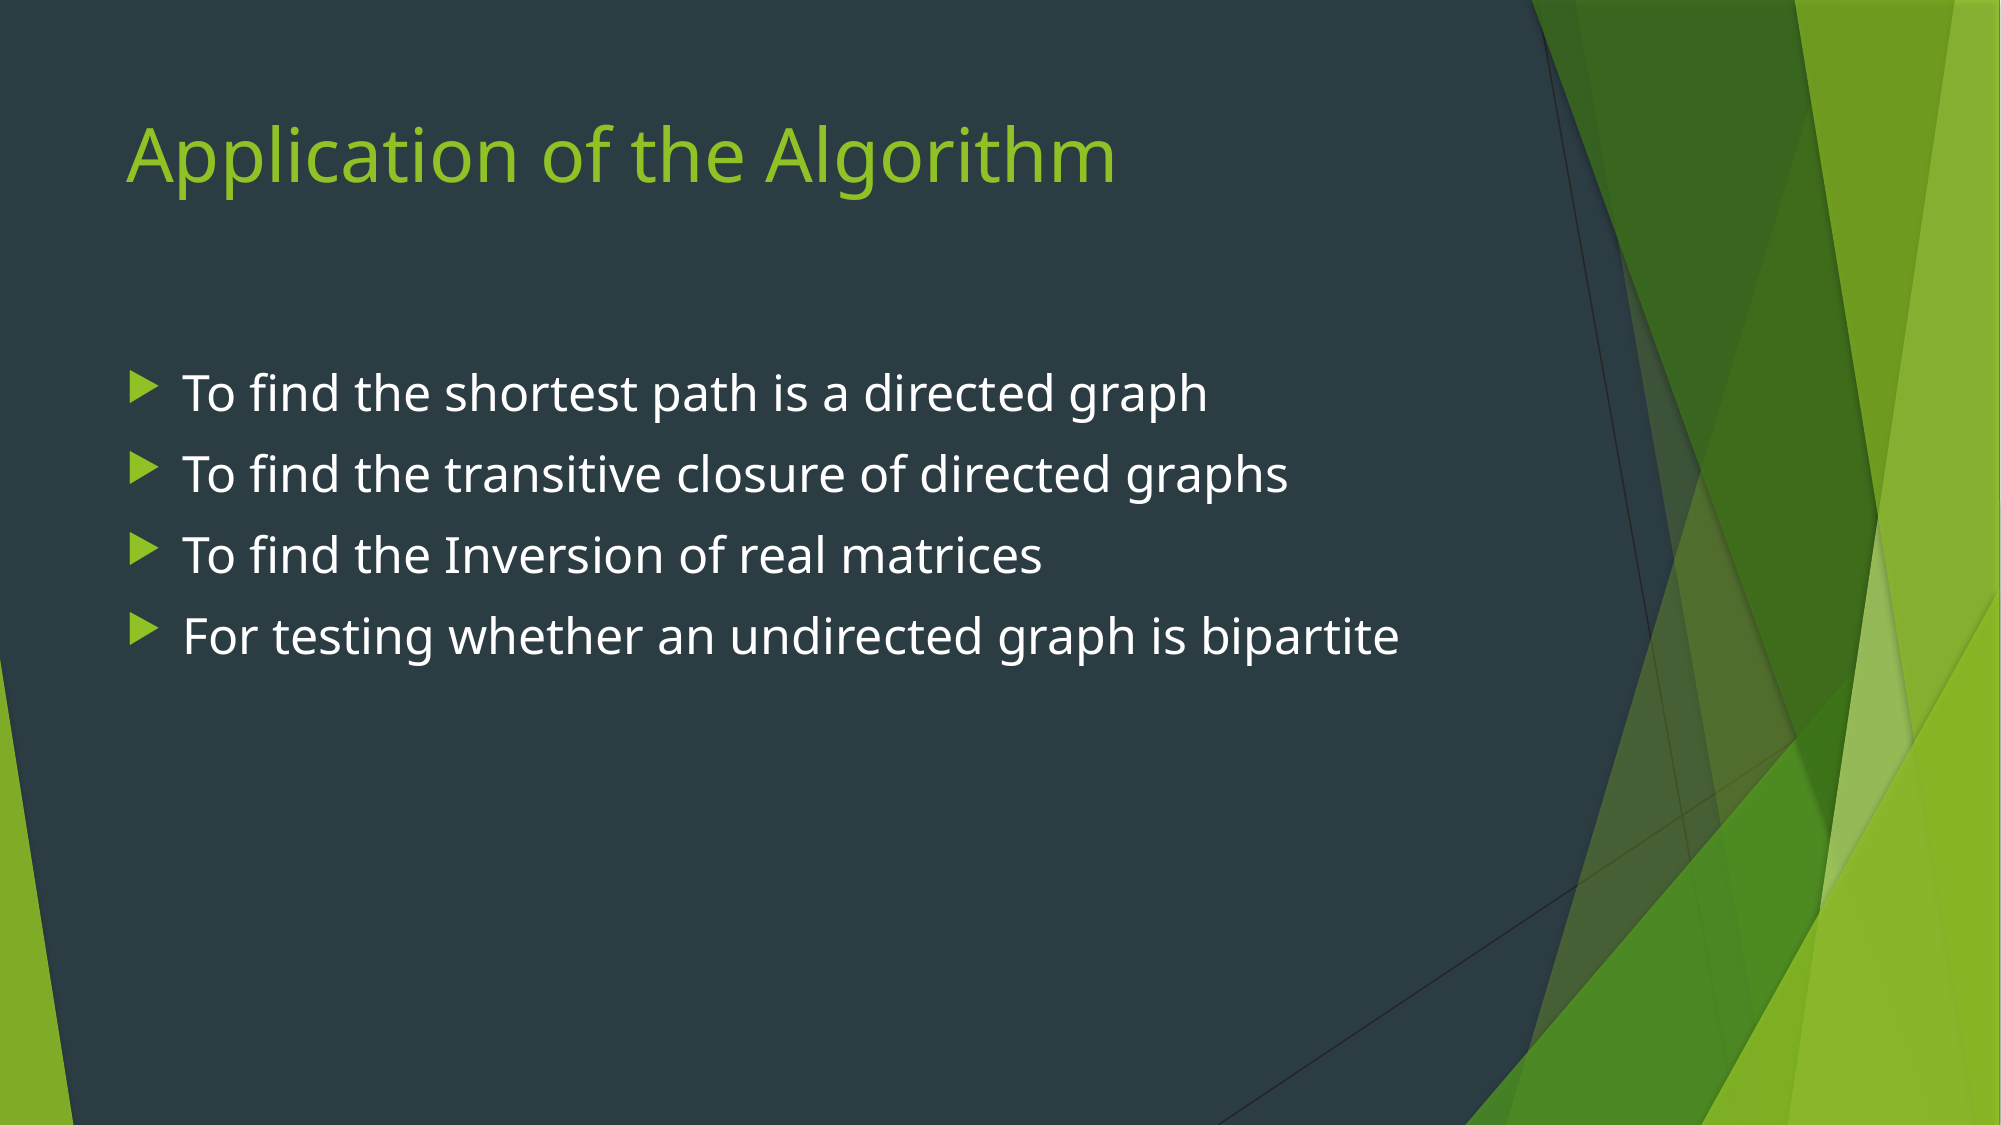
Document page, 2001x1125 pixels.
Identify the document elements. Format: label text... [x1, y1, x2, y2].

title Application of the Algorithm [111, 99, 1522, 317]
list To find the shortest path is a directed graph To find the transitive closure of directed graphs To find the Inversion of real matrices For testing whether an undirected graph is bipartite [111, 354, 1522, 992]
